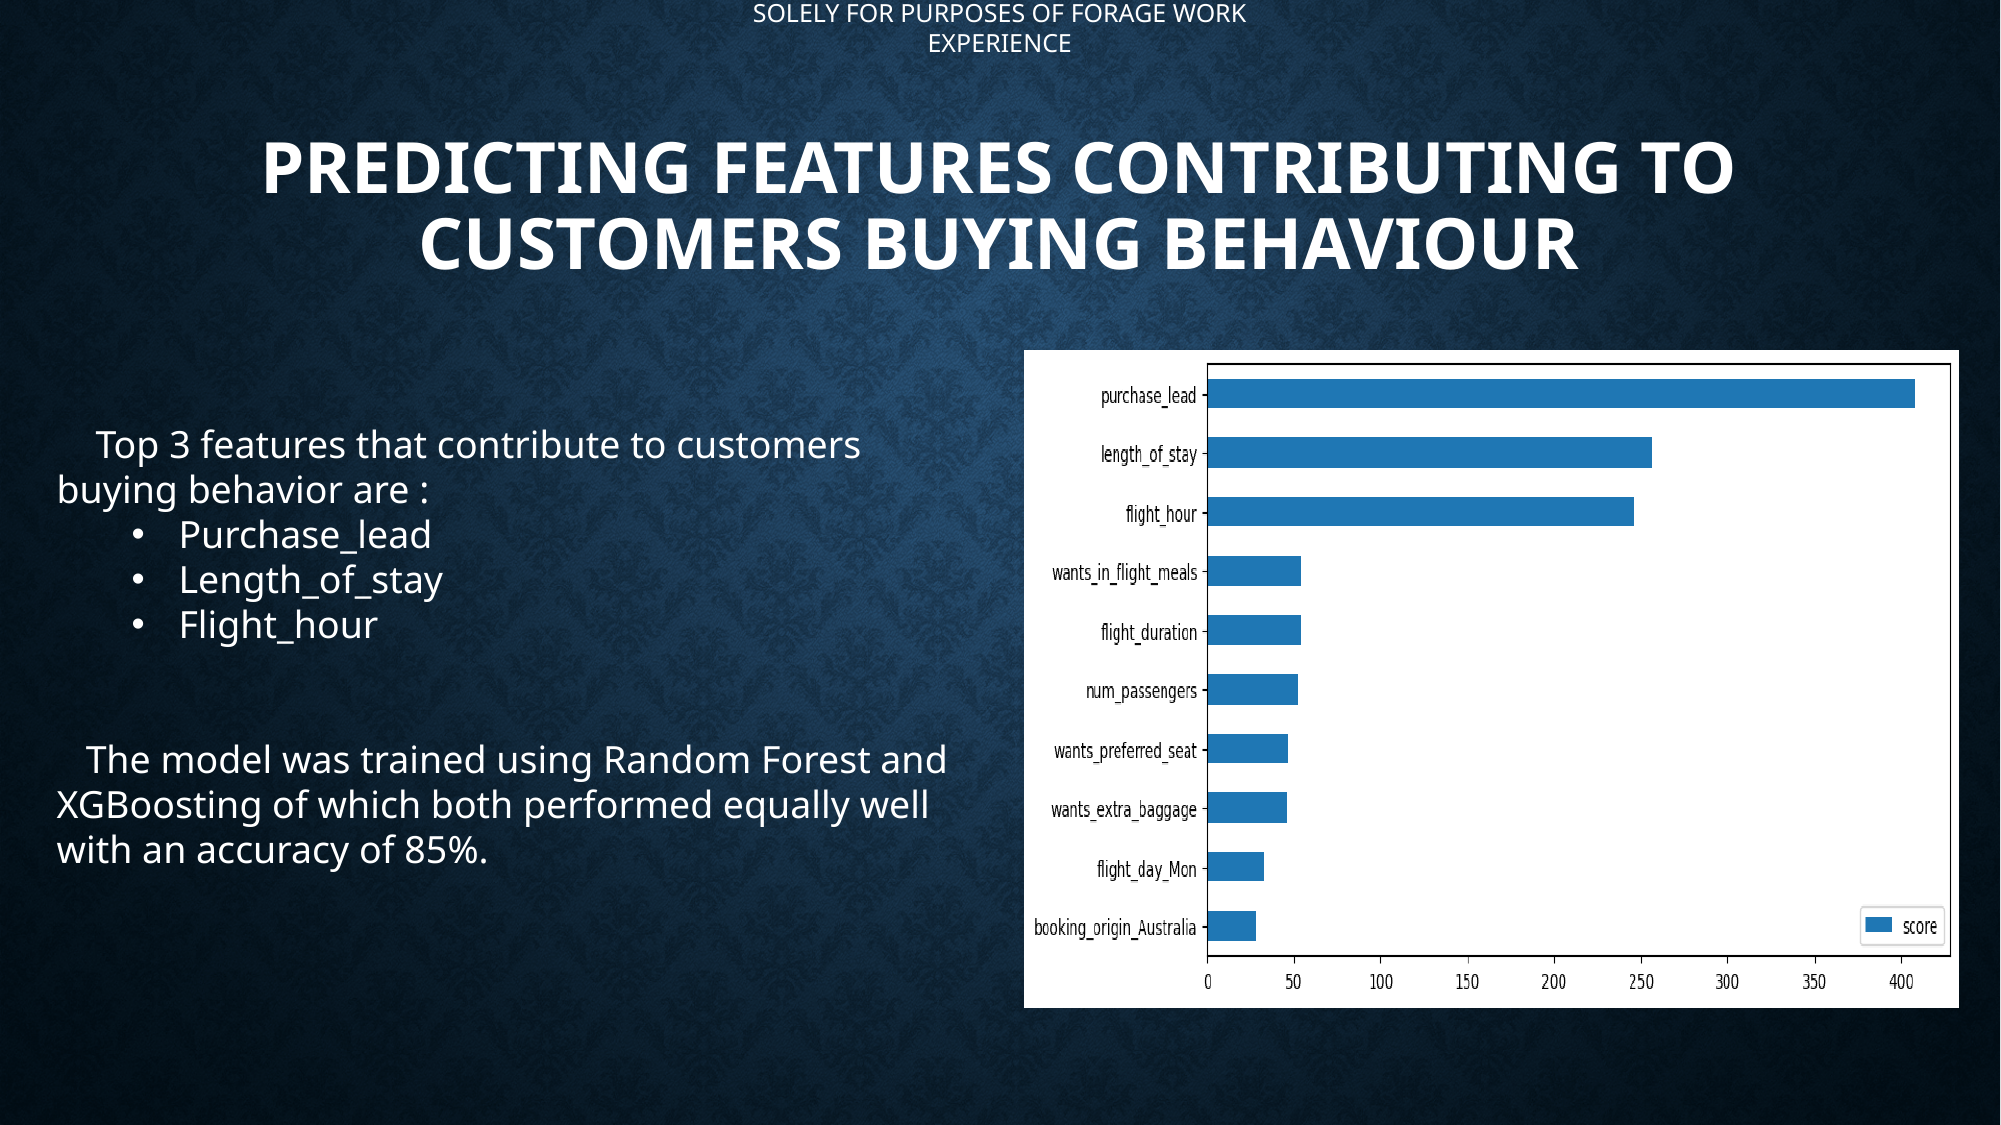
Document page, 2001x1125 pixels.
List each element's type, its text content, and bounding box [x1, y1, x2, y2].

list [1023, 349, 1959, 1008]
text_box Top 3 features that contribute to customers buying behavior are : Purchase_lead Length_of_stay Flight_hour The model was trained using Random Forest and XGBoosting of which both performed equally well with an accuracy of 85%. [41, 413, 1000, 879]
title Predicting features contributing to customers buying behaviour [149, 99, 1849, 318]
text_box [66, 320, 1000, 381]
